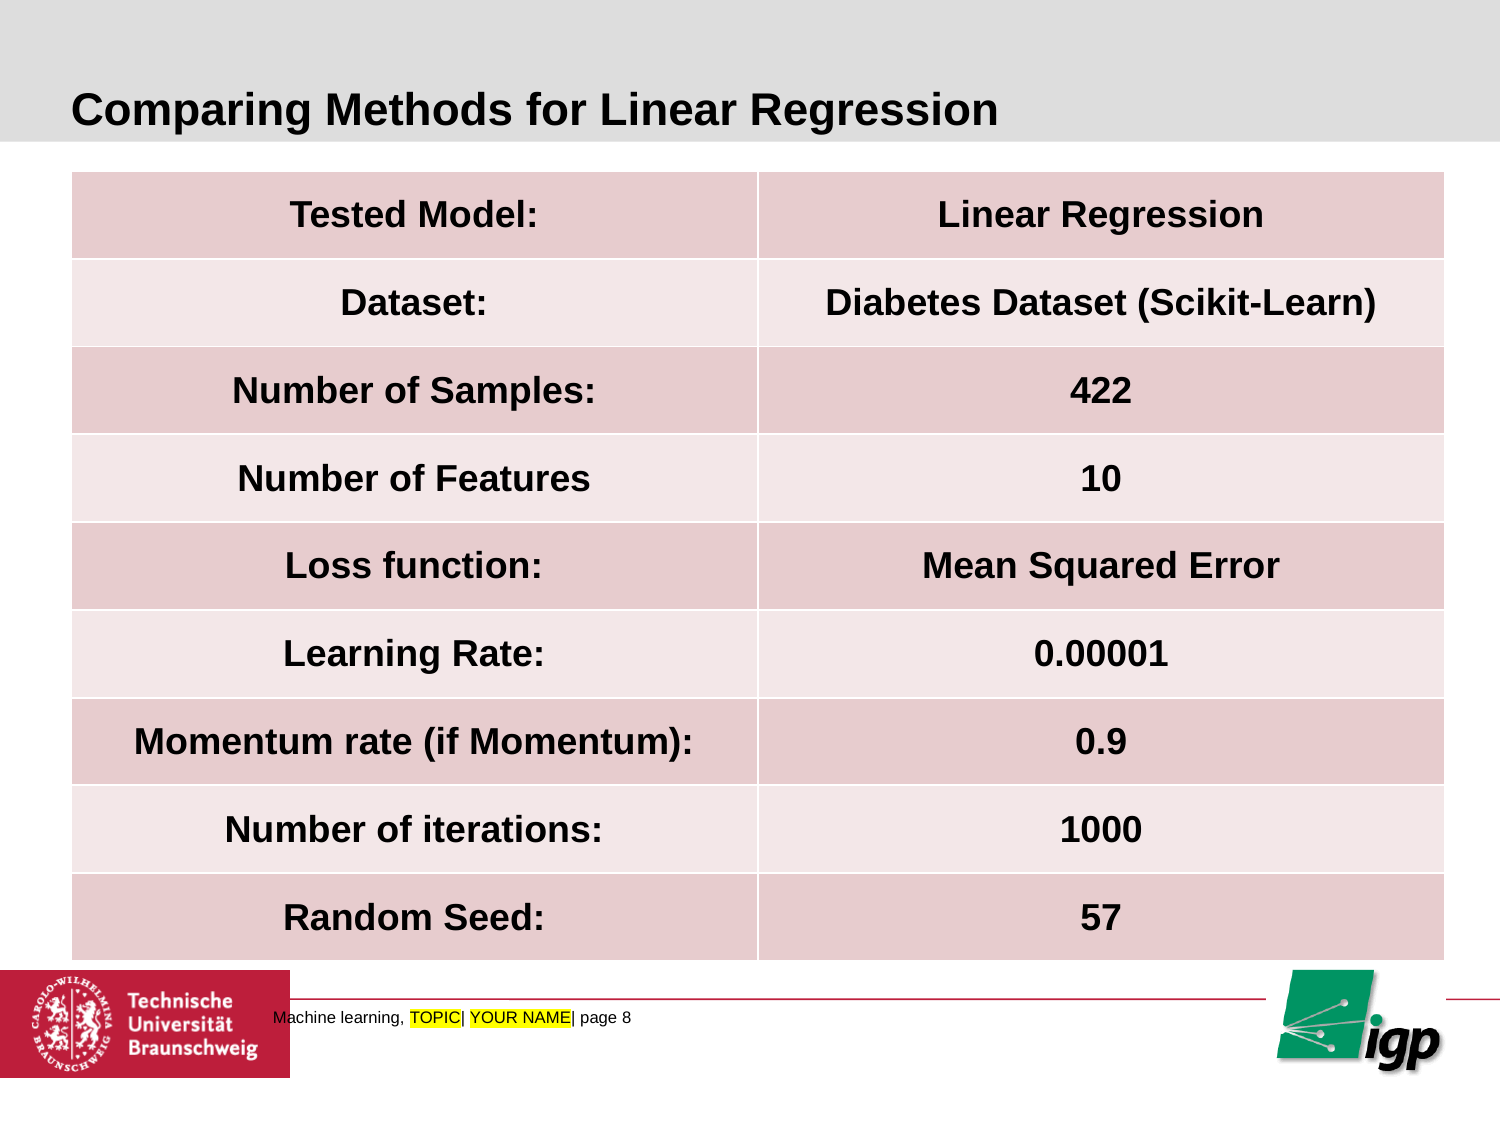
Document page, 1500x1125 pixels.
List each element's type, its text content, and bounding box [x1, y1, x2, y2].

picture [1266, 962, 1446, 1078]
table_cell Learning Rate: [72, 611, 757, 697]
table_cell 10 [759, 435, 1444, 521]
table_cell Number of Features [72, 435, 757, 521]
table_cell 422 [759, 347, 1444, 433]
table_header Tested Model: [72, 172, 757, 258]
table_cell 57 [759, 874, 1444, 960]
table_header Linear Regression [759, 172, 1444, 258]
table_cell Momentum rate (if Momentum): [72, 699, 757, 784]
table_cell Random Seed: [72, 874, 757, 960]
table_cell Dataset: [72, 260, 757, 346]
table_cell Number of Samples: [72, 347, 757, 433]
table_cell 0.00001 [759, 611, 1444, 697]
title Comparing Methods for Linear Regression [70, 17, 1445, 135]
table_cell Diabetes Dataset (Scikit-Learn) [759, 260, 1444, 346]
picture [0, 970, 290, 1078]
table_cell Number of iterations: [72, 786, 757, 872]
table_cell Loss function: [72, 523, 757, 609]
table_cell 0.9 [759, 699, 1444, 784]
table_cell 1000 [759, 786, 1444, 872]
table_cell Mean Squared Error [759, 523, 1444, 609]
